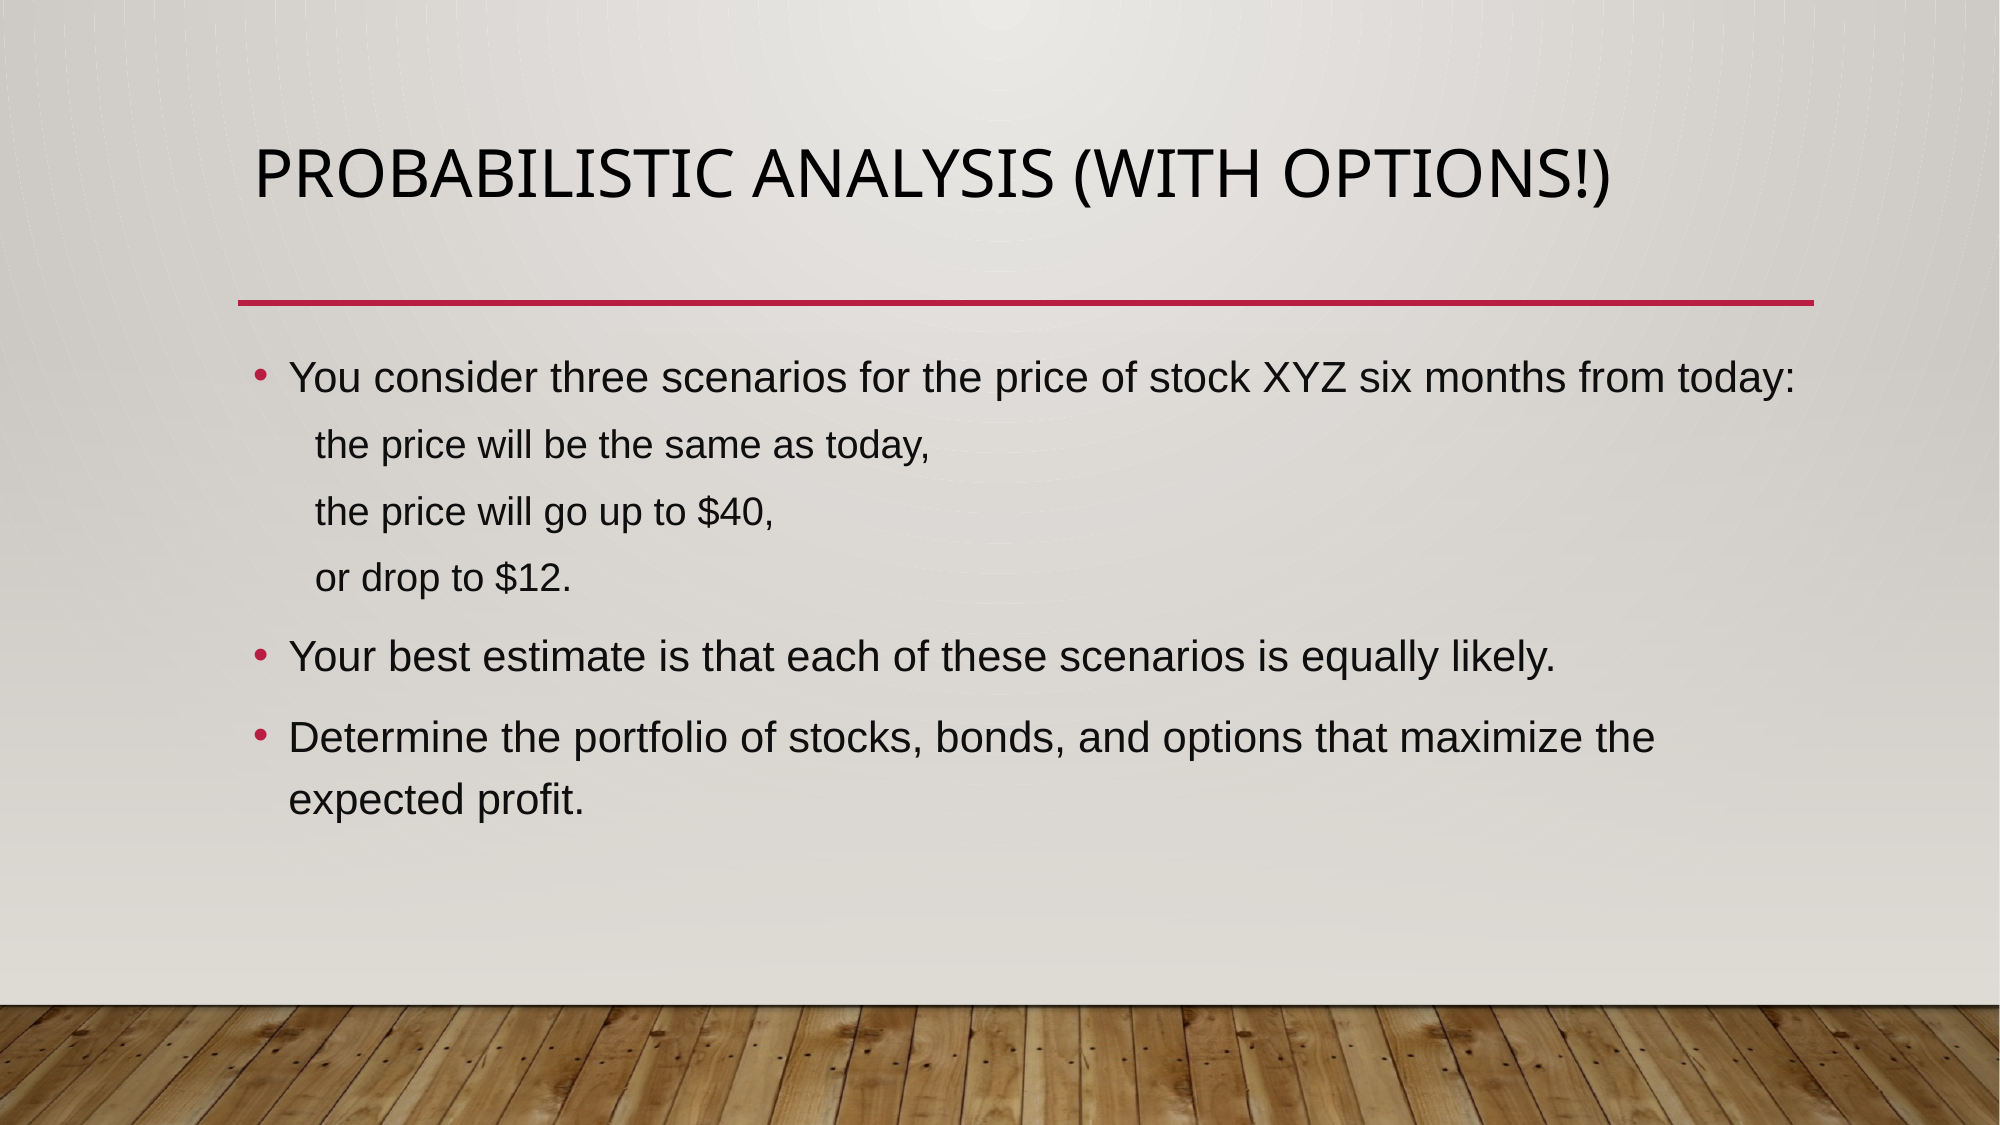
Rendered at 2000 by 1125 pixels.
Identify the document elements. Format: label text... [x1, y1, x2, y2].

list You consider three scenarios for the price of stock XYZ six months from today: the price will be the same as today, the price will go up to $40, or drop to $12. Your best estimate is that each of these scenarios is equally likely. Determine the portfolio of stocks, bonds, and options that maximize the expected profit. [238, 330, 1813, 897]
title Probabilistic Analysis (with options!) [238, 131, 1813, 305]
picture [0, 1005, 2000, 1125]
